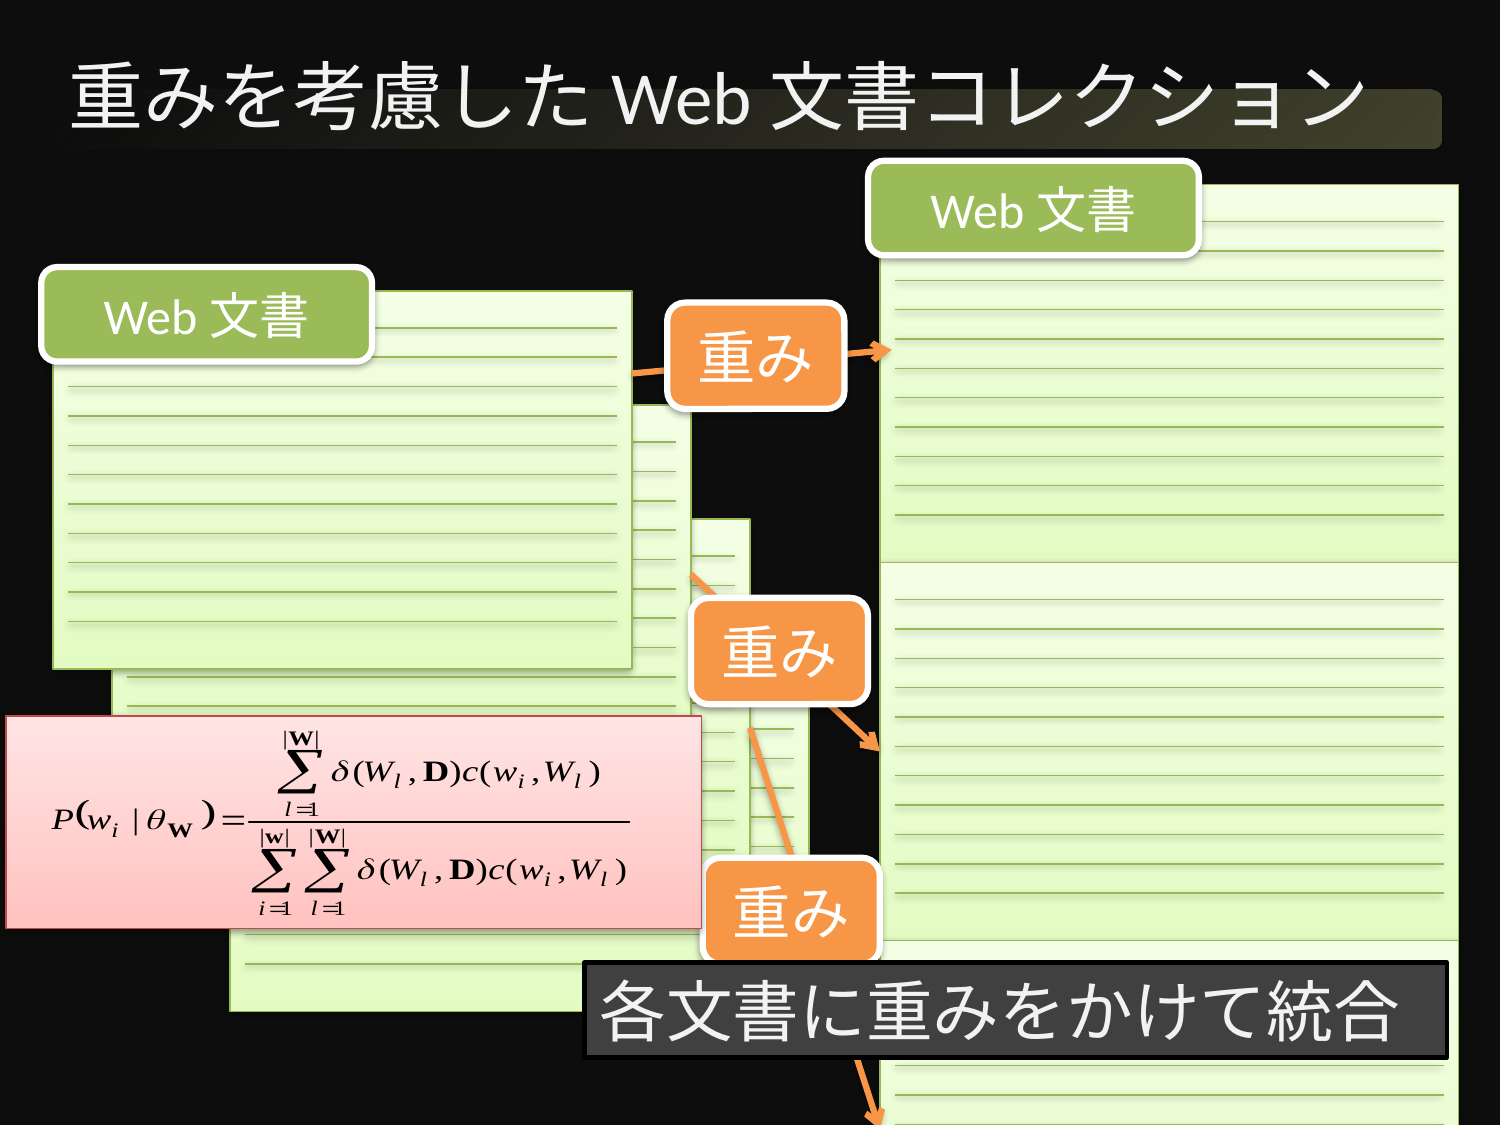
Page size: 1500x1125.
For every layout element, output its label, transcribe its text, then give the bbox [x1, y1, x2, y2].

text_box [696, 518, 751, 572]
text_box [111, 404, 692, 714]
title 重みを考慮したWeb文書コレクション [53, 30, 1424, 159]
text_box 重み [664, 299, 848, 348]
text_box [229, 906, 744, 1012]
text_box 重み [664, 383, 848, 413]
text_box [749, 727, 881, 1125]
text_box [867, 160, 1459, 563]
text_box 各文書に重みをかけて統合 [584, 1020, 744, 1058]
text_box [690, 573, 881, 752]
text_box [41, 266, 633, 670]
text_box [631, 349, 892, 374]
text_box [884, 940, 1459, 1125]
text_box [707, 760, 744, 898]
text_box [879, 562, 1459, 939]
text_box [5, 715, 702, 929]
